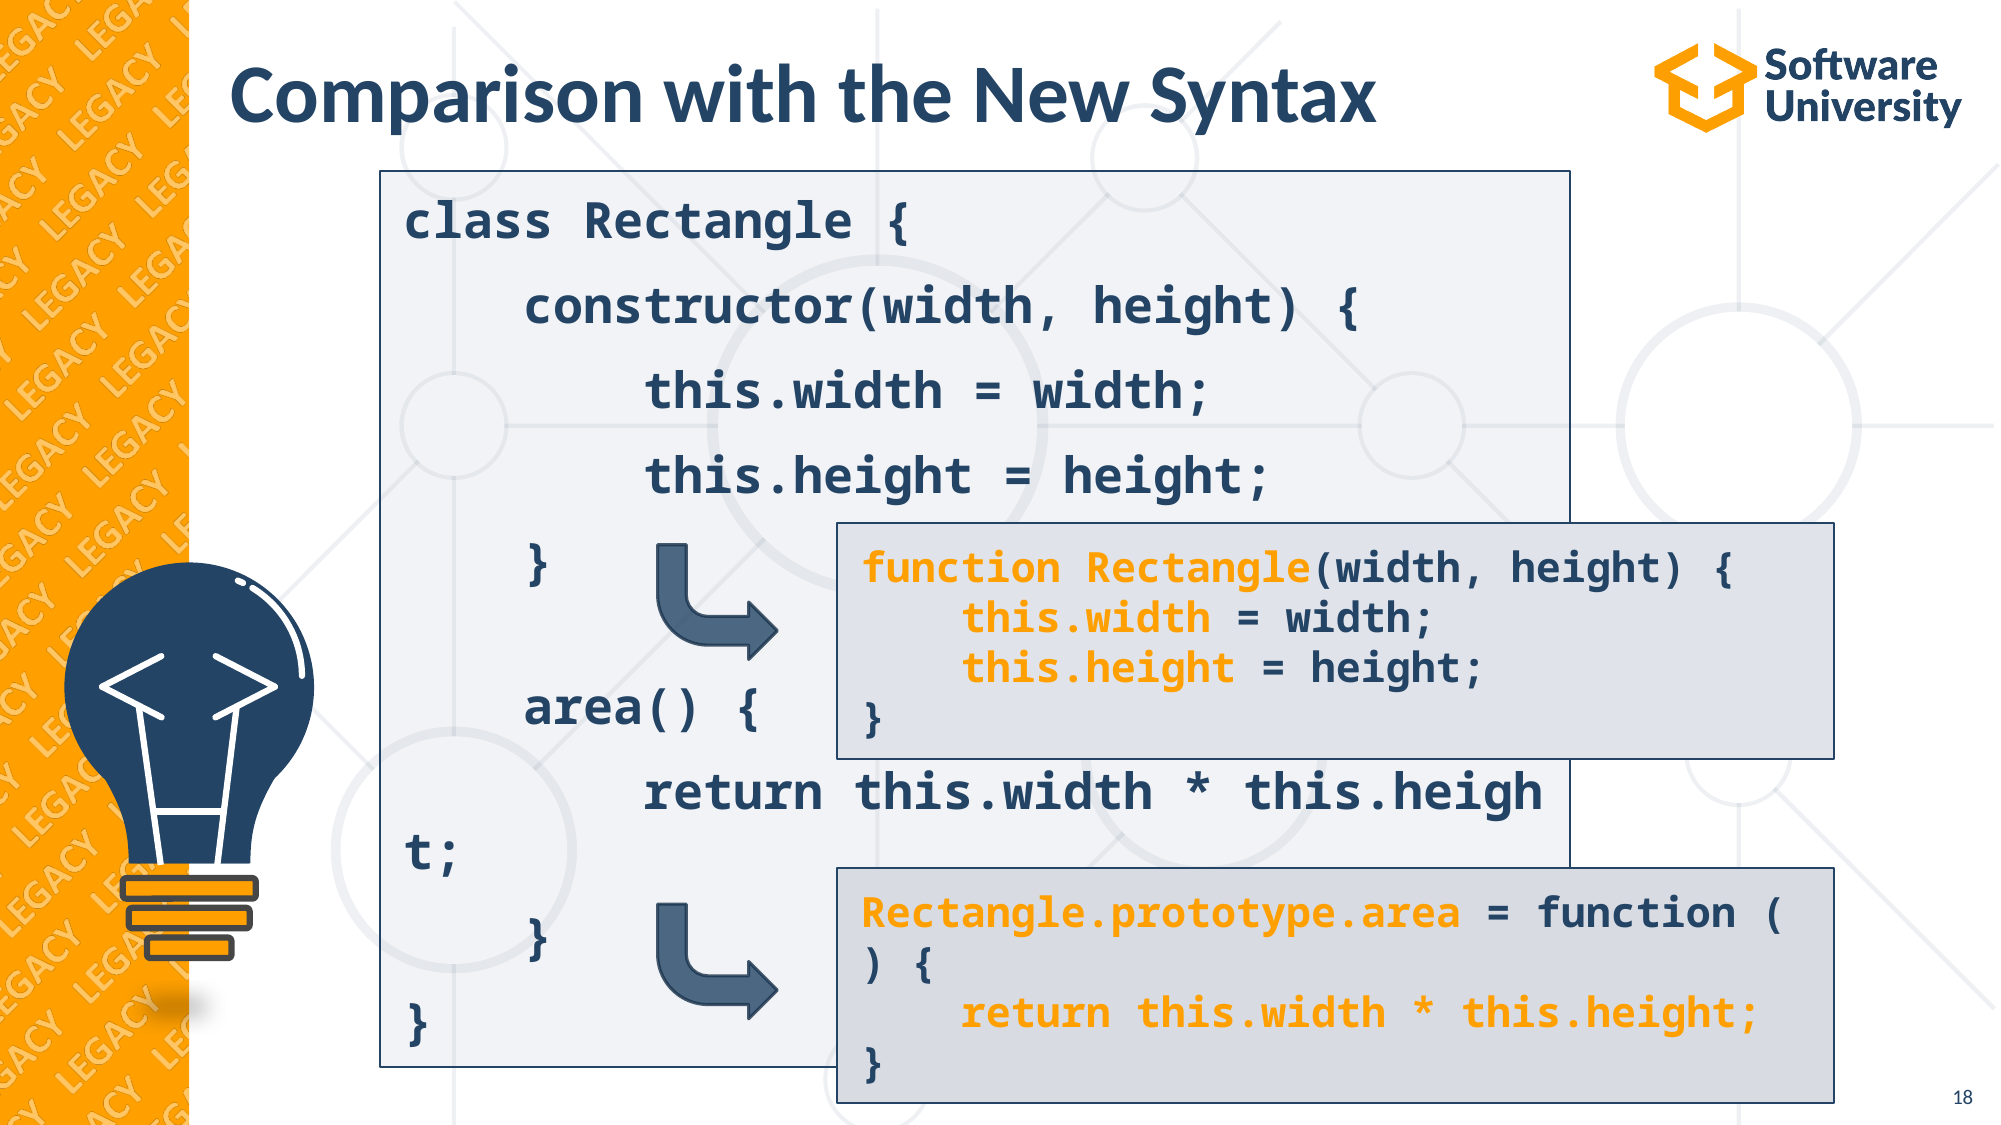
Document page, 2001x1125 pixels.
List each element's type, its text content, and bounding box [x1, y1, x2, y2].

text_box function Rectangle(width, height) { this.width = width; this.height = height; } [837, 523, 1834, 759]
title Comparison with the New Syntax [212, 16, 1628, 162]
text_box [655, 902, 780, 1021]
text_box Rectangle.prototype.area = function () { return this.width * this.height; } [837, 867, 1834, 1104]
slide_number 18 [1927, 1067, 1989, 1117]
picture [1641, 31, 1973, 145]
text_box class Rectangle { constructor(width, height) { this.width = width; this.height = height; } area() { return this.width * this.height; } } [379, 171, 1571, 1067]
picture [0, 0, 189, 1125]
text_box [655, 542, 780, 662]
